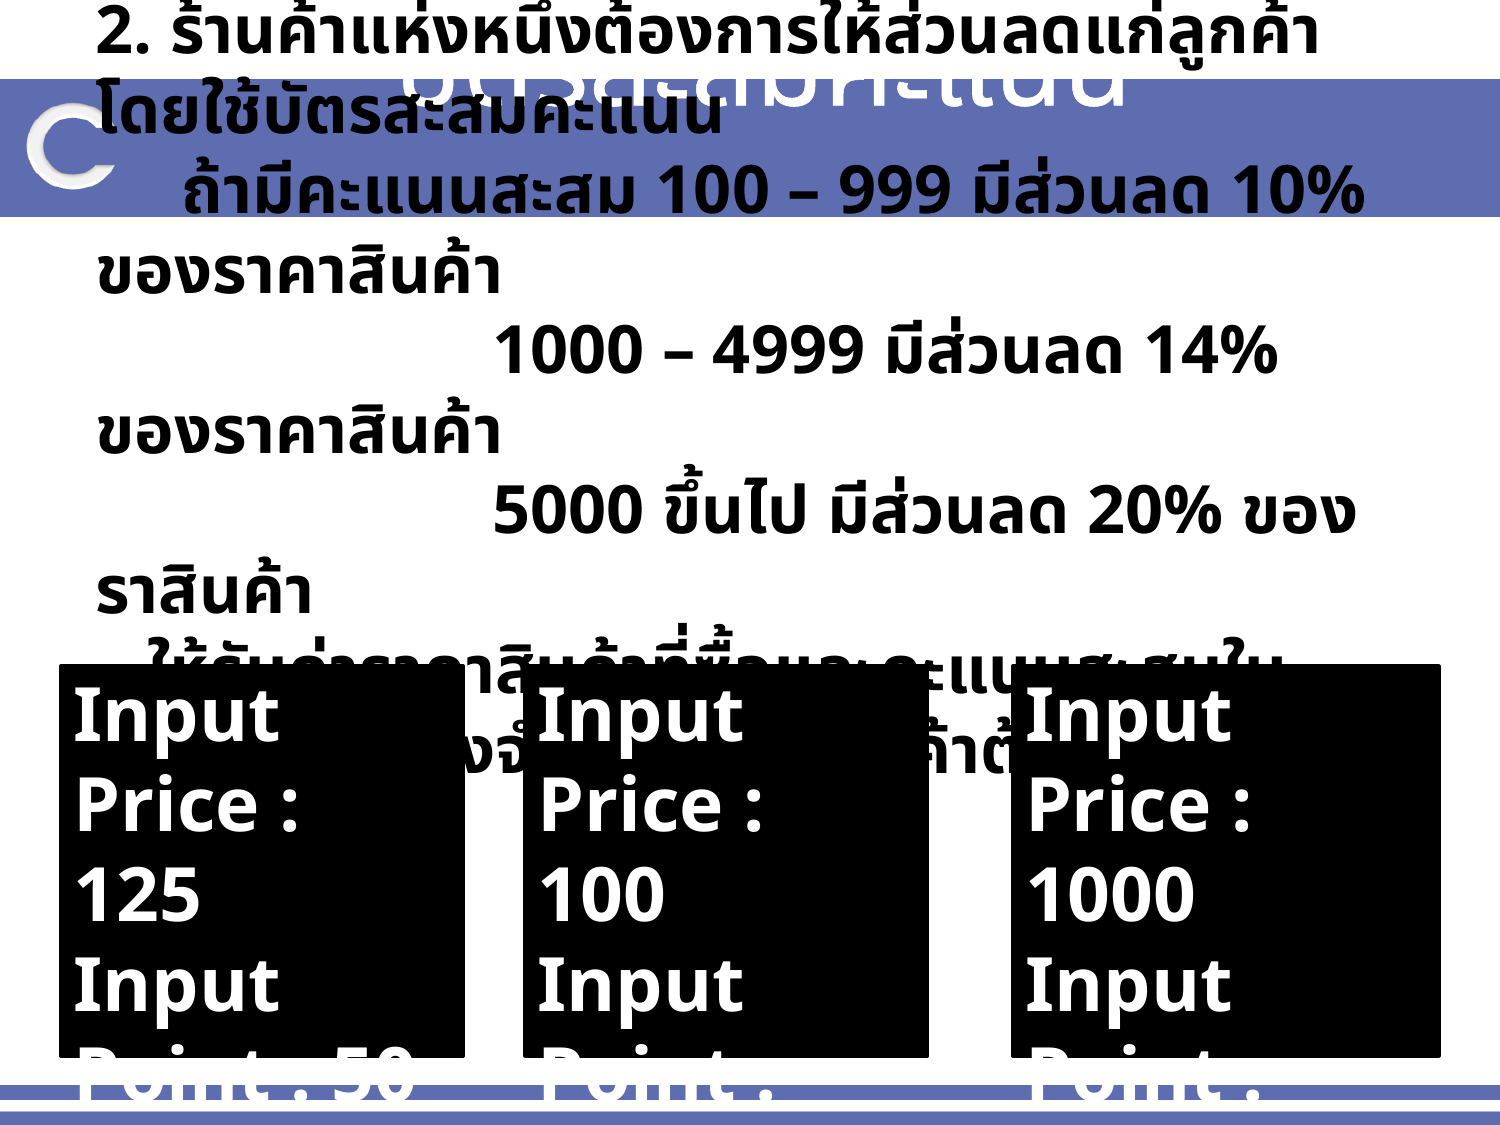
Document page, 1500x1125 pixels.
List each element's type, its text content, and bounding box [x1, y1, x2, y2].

title บัตรสะสมคะแนน [88, 0, 1439, 138]
text_box Input Price : 1000 Input Point : 1500 = 860.00 Baht. [1011, 664, 1441, 1058]
text_box 2. ร้านค้าแห่งหนึ่งต้องการให้ส่วนลดแก่ลูกค้าโดยใช้บัตรสะสมคะแนน ถ้ามีคะแนนสะสม 100 – 999 มีส่วนลด 10% ของราคาสินค้า 1000 – 4999 มีส่วนลด 14% ของราคาสินค้า 5000 ขึ้นไป มีส่วนลด 20% ของราสินค้า ให้รับค่าราคาสินค้าที่ซื้อและคะแนนสะสมในบัตรแล้วแสดงจำนวนเงินที่ลูกค้าต้องจ่าย [72, 241, 1428, 636]
text_box Input Price : 125 Input Point : 50 = 125.00 Baht. [59, 664, 465, 1058]
text_box Input Price : 100 Input Point : 190 = 90.00 Baht. [523, 664, 929, 1058]
picture [0, 0, 1500, 1125]
